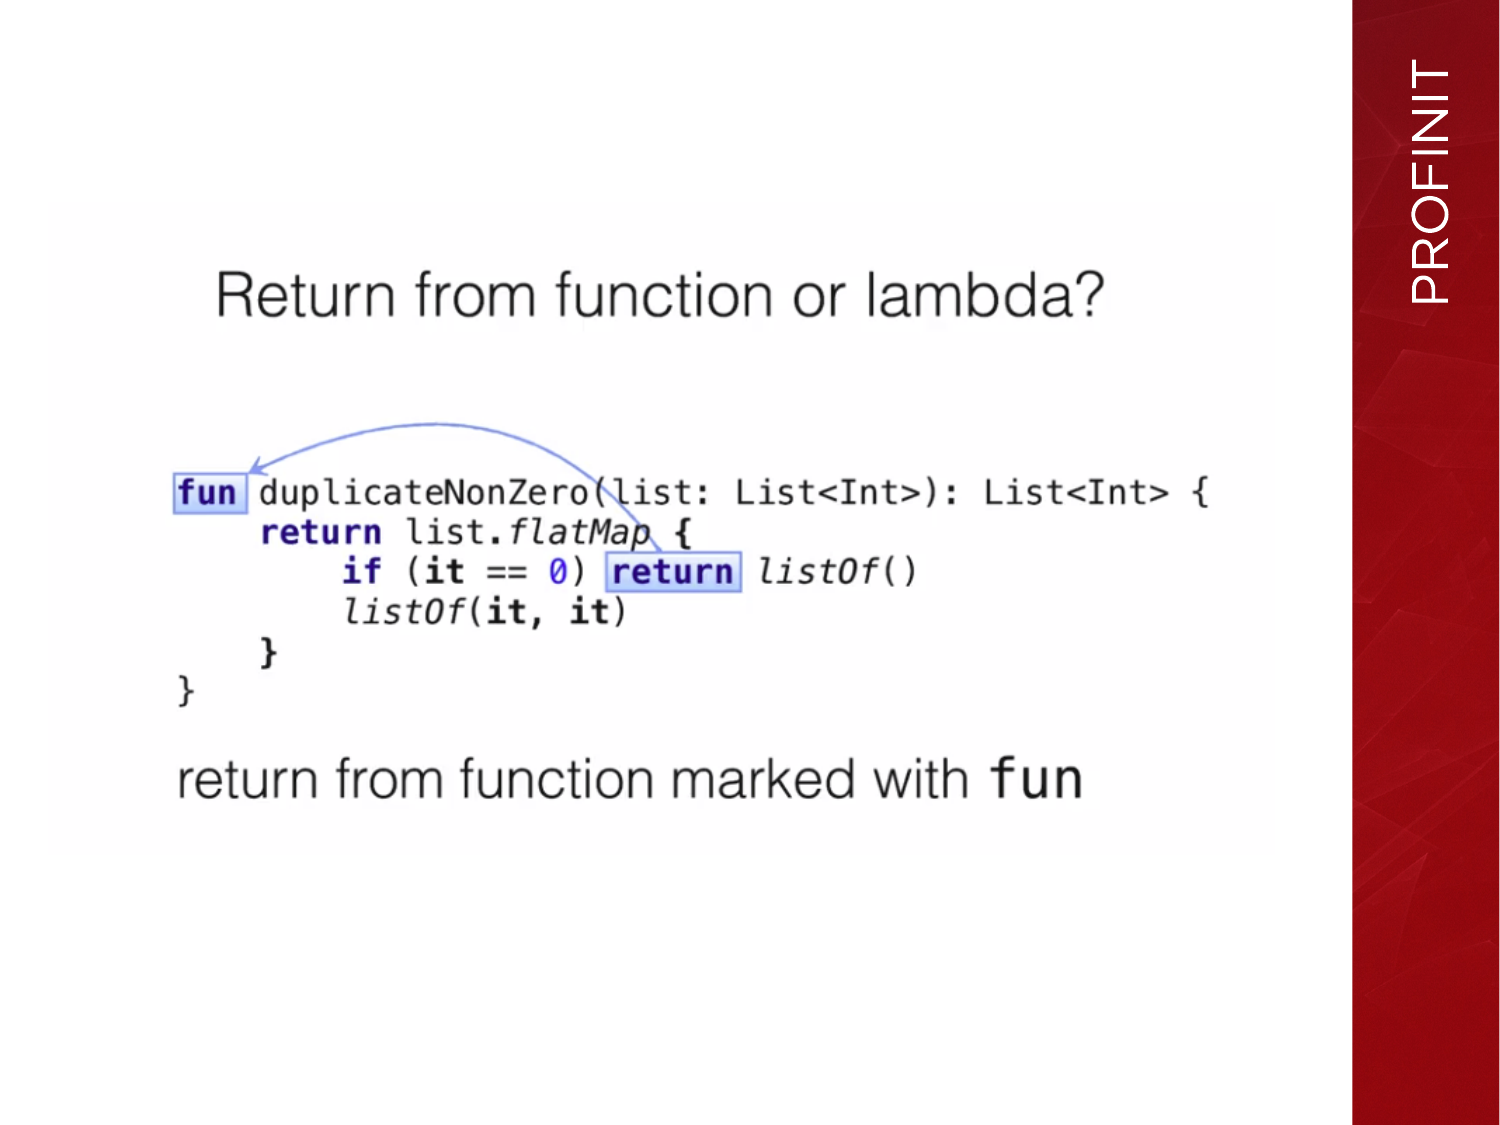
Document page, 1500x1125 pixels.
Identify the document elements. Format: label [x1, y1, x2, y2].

picture [48, 202, 1276, 856]
picture [1352, 0, 1500, 1125]
